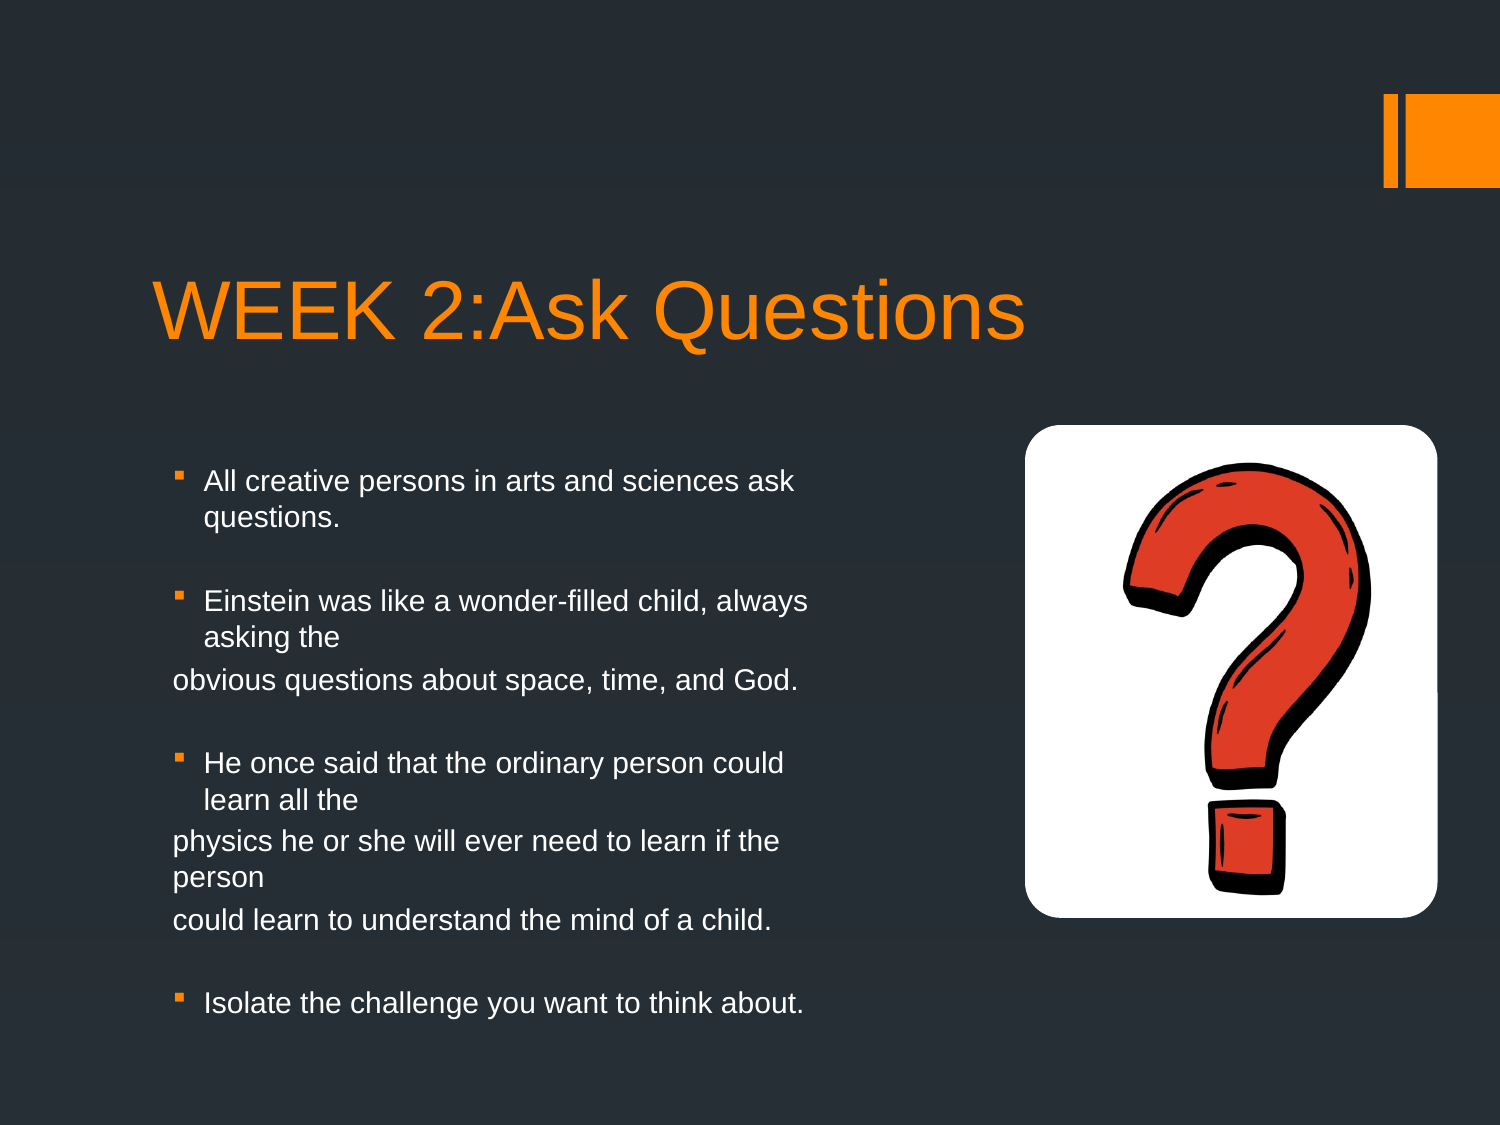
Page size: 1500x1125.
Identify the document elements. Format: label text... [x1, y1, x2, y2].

title WEEK 2:Ask Questions [137, 174, 1338, 365]
list All creative persons in arts and sciences ask questions. Einstein was like a wonder-filled child, always asking the obvious questions about space, time, and God. He once said that the ordinary person could learn all the physics he or she will ever need to learn if the person could learn to understand the mind of a child. Isolate the challenge you want to think about. [150, 454, 875, 1035]
picture [1024, 424, 1438, 919]
